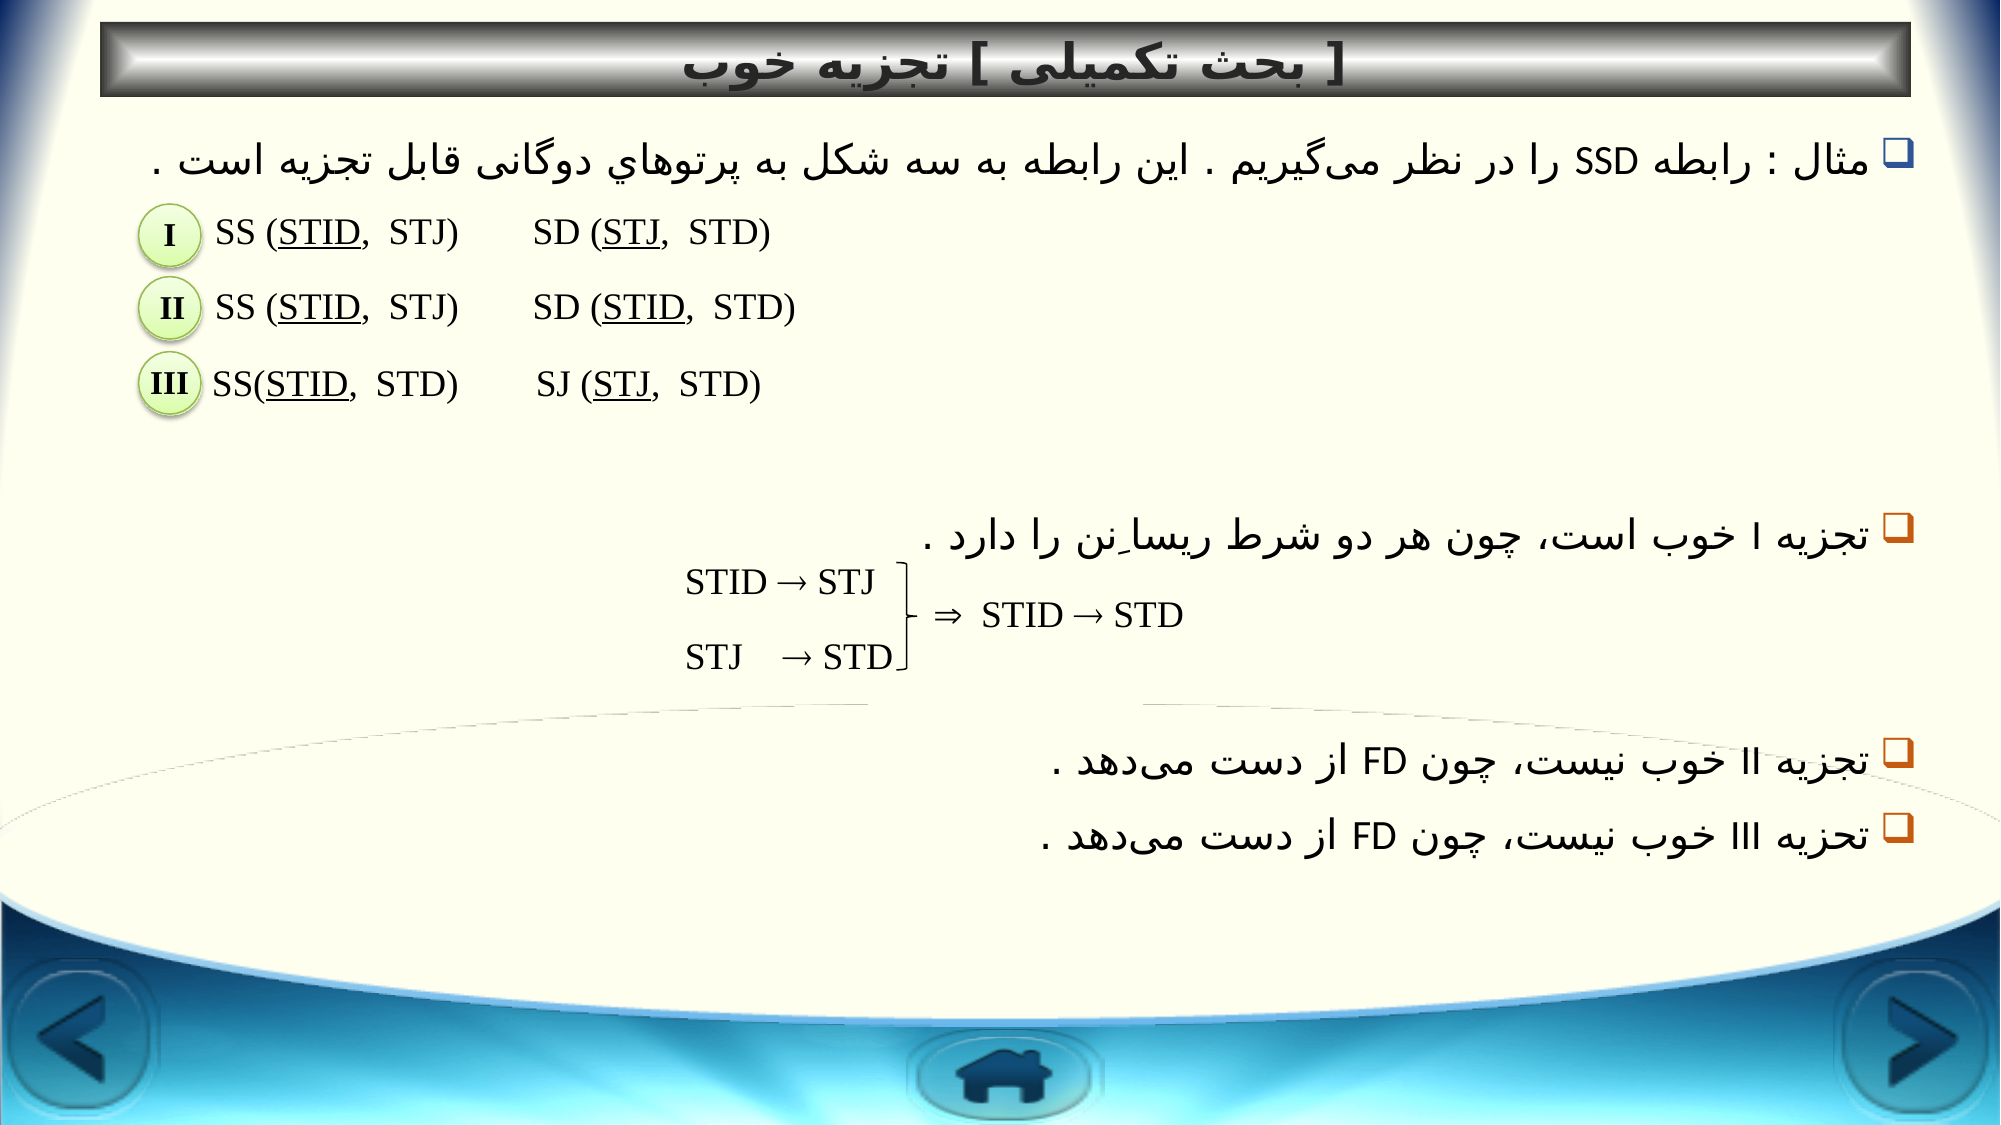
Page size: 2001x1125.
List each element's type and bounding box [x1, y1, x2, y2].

text_box [123, 347, 216, 433]
text_box [130, 272, 210, 347]
picture [0, 0, 2000, 1125]
text_box [131, 199, 209, 272]
